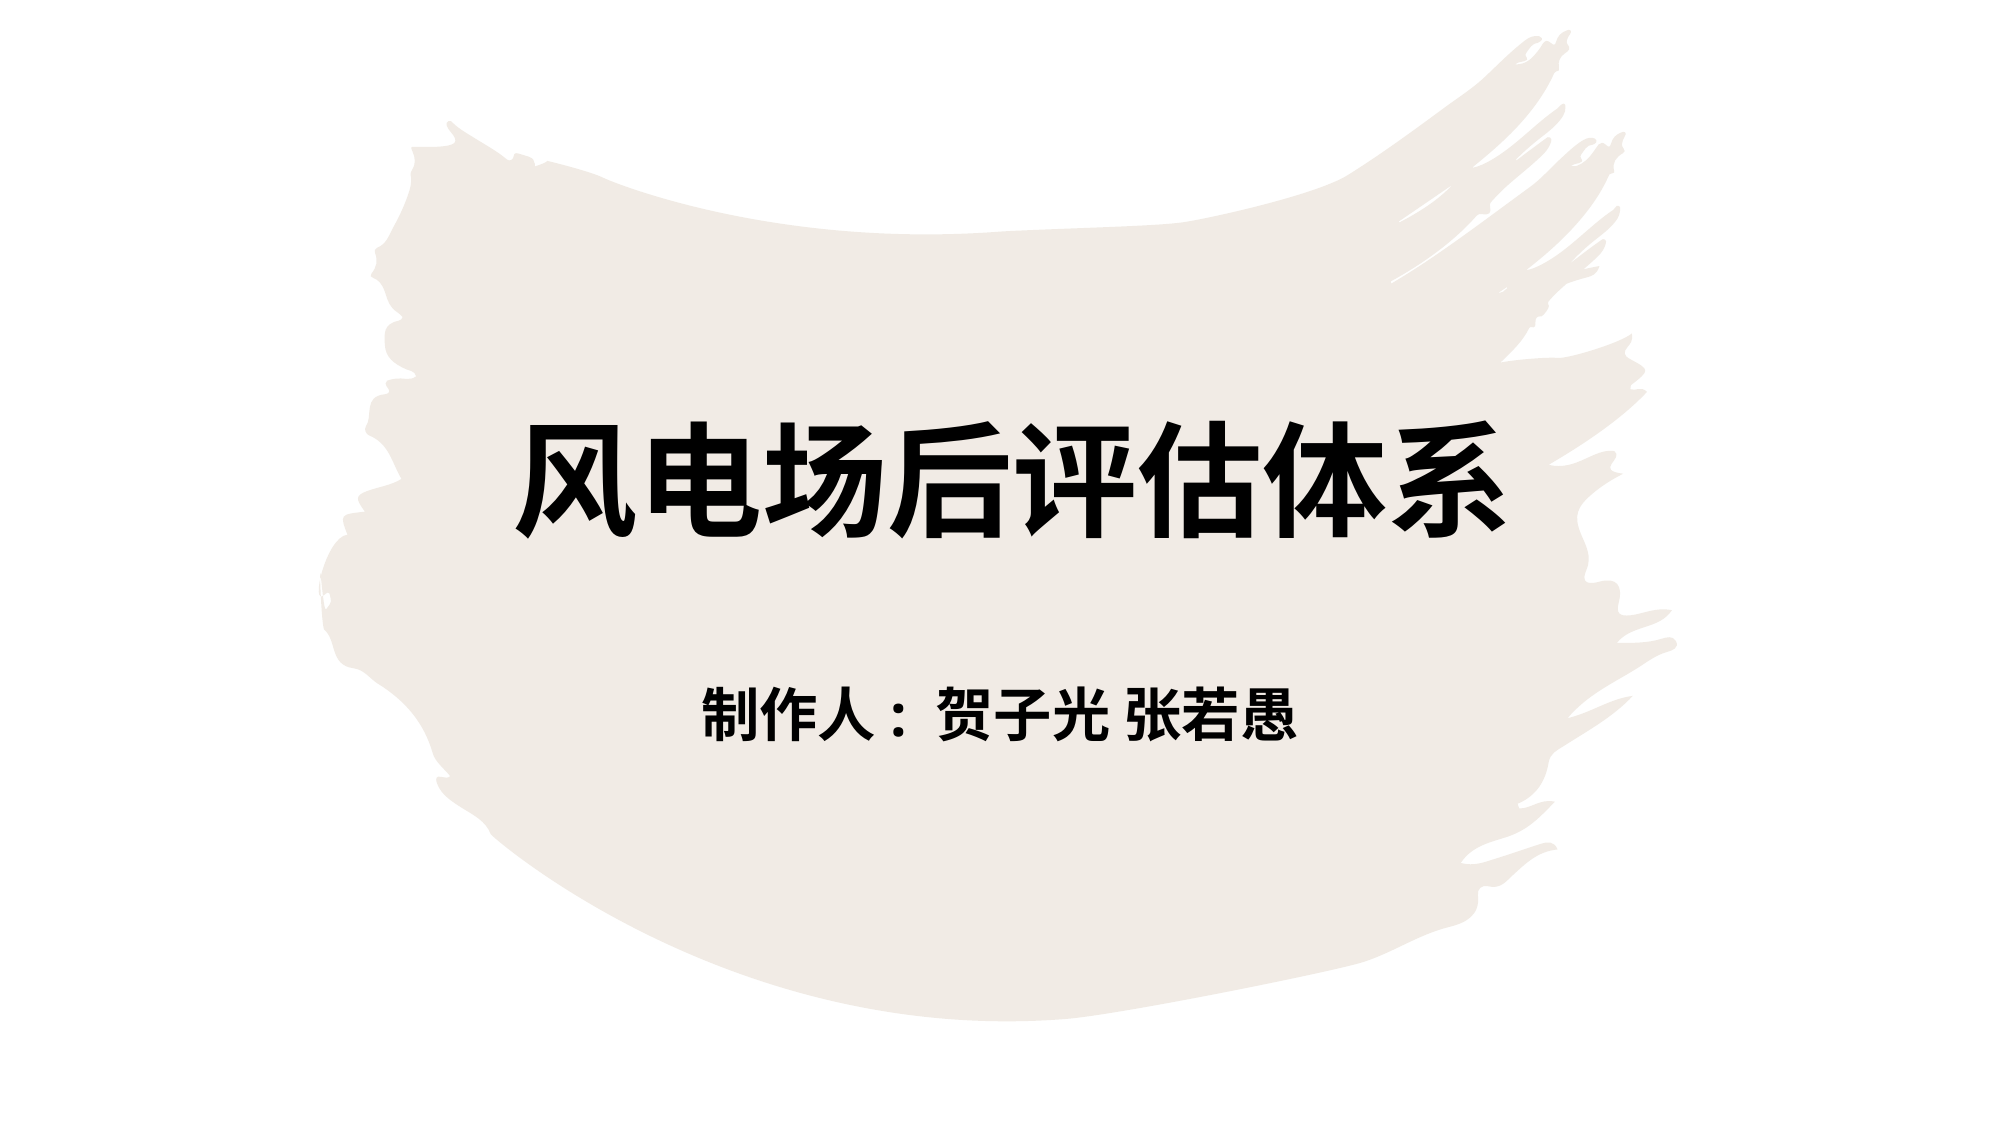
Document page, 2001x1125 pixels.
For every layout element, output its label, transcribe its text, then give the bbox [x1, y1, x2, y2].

title 风电场后评估体系 [463, 387, 1561, 586]
text_box 制作人: 贺子光 张若愚 [686, 670, 1314, 756]
